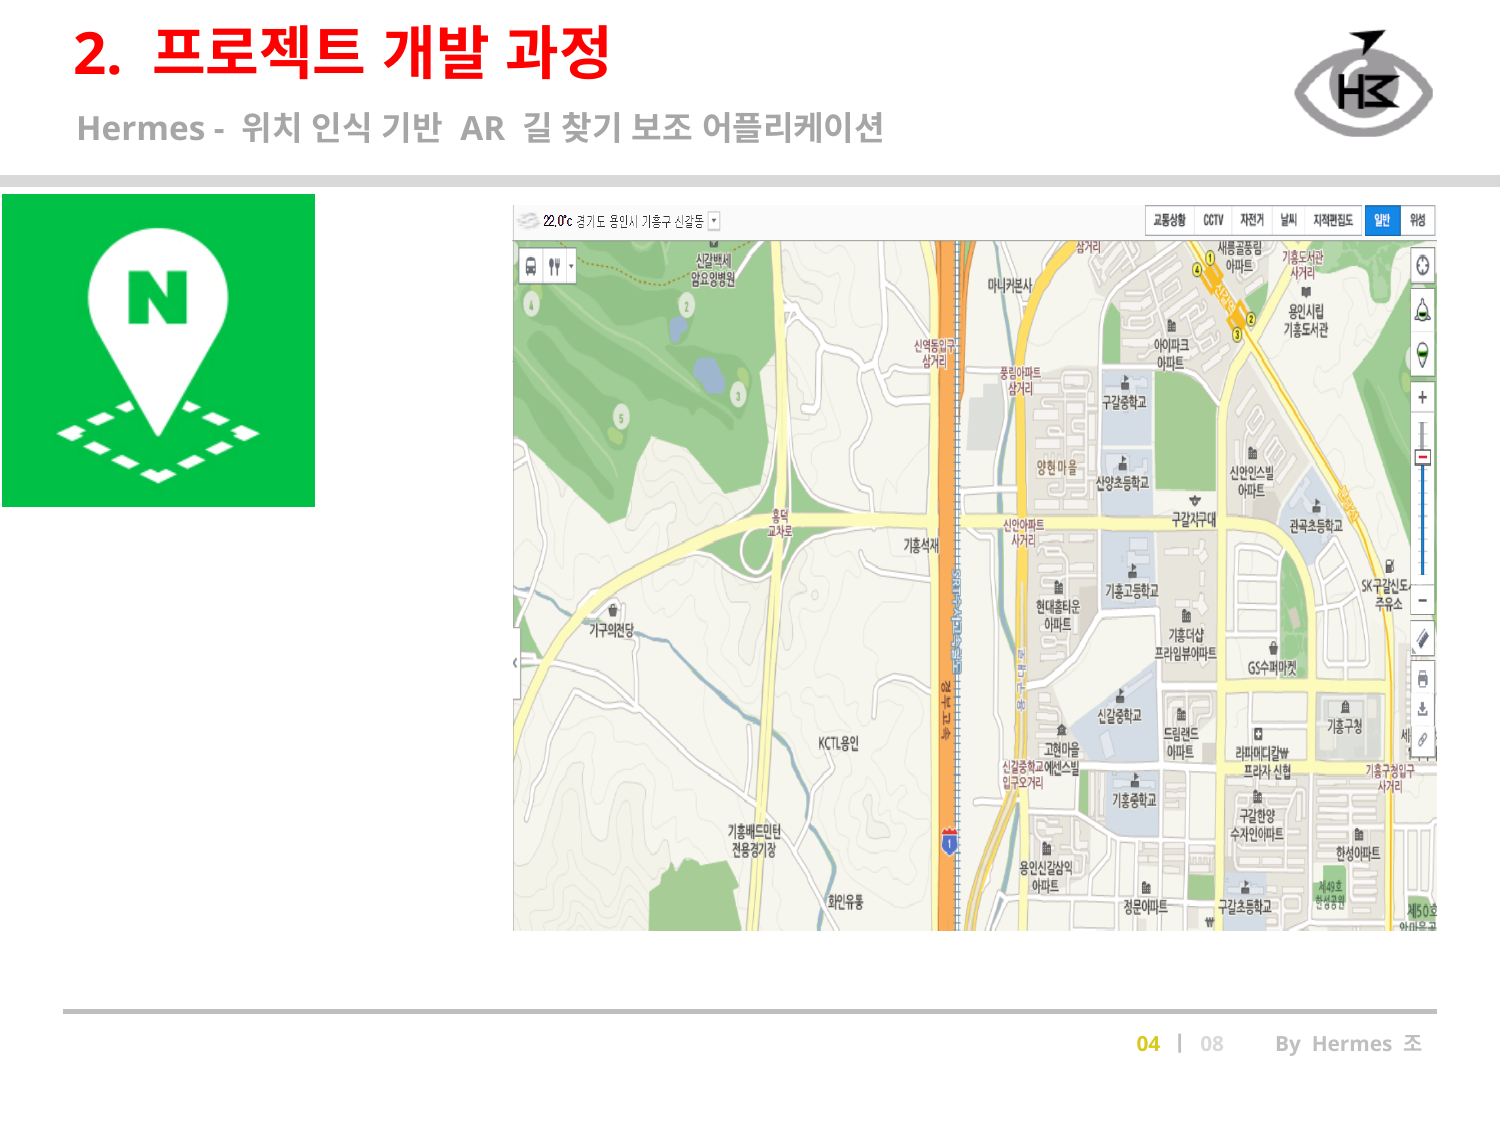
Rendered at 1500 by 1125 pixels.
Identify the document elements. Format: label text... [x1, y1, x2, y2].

picture [512, 205, 1437, 931]
picture [1235, 17, 1491, 148]
picture [1, 193, 315, 507]
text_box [62, 1011, 1438, 1071]
text_box Hermes - 위치 인식 기반 AR 길 찾기 보조 어플리케이션 [61, 99, 1383, 175]
text_box 2. 프로젝트 개발 과정 [58, 8, 925, 101]
